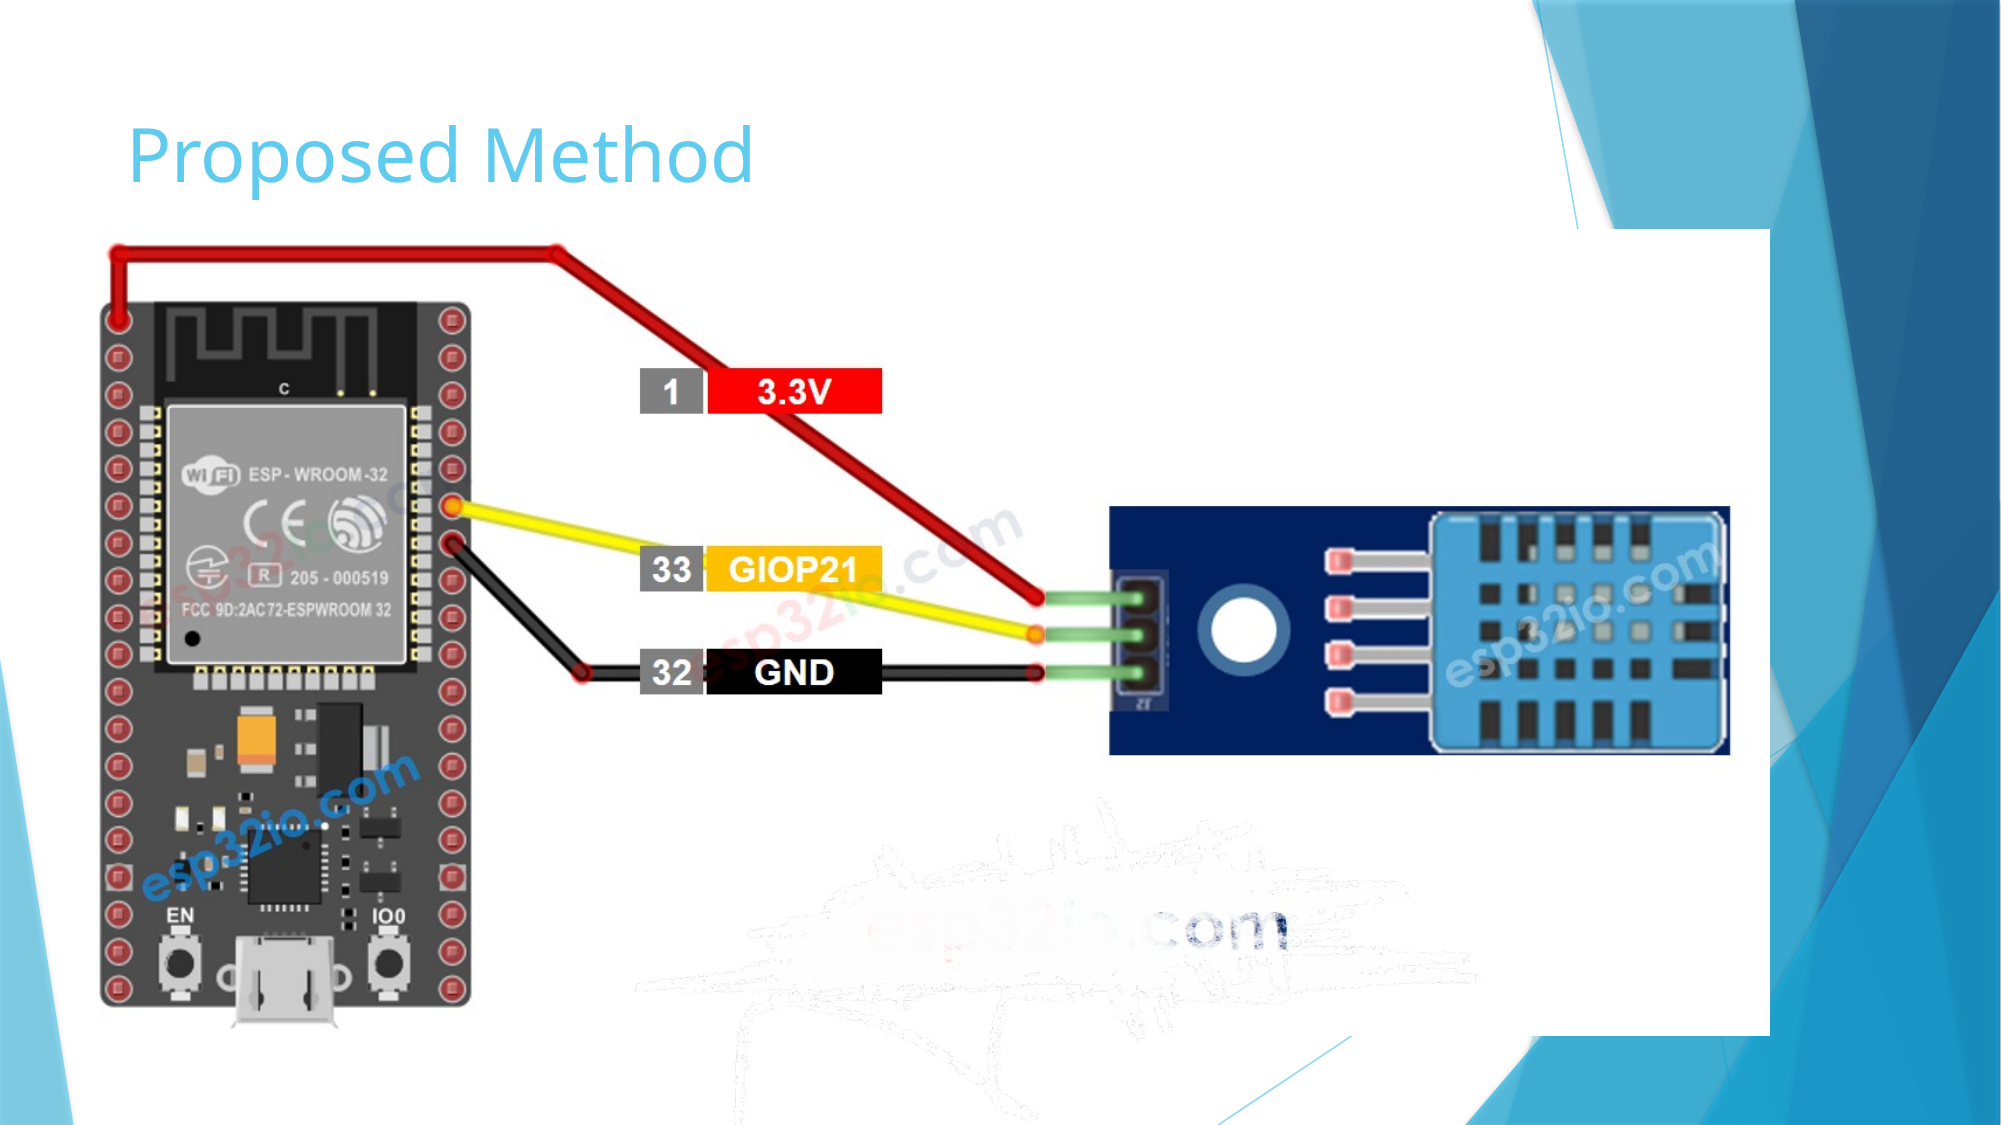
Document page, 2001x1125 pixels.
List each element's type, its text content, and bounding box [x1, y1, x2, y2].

picture [0, 228, 1771, 1125]
title Proposed Method [111, 99, 1522, 208]
